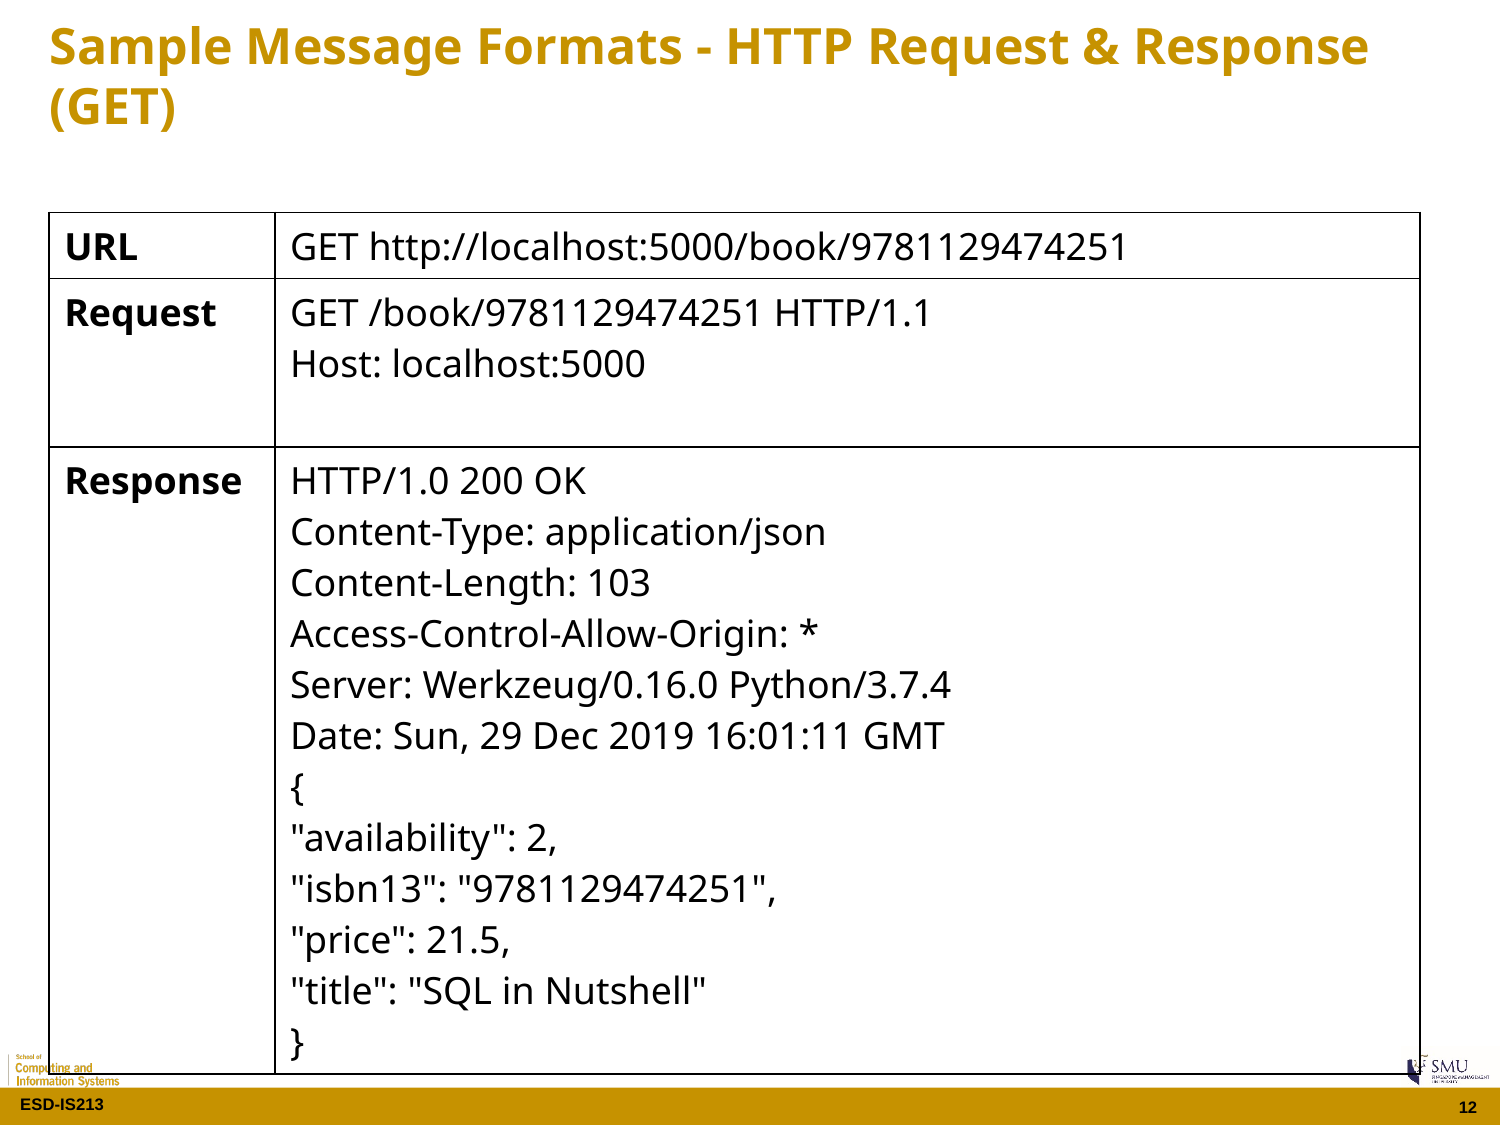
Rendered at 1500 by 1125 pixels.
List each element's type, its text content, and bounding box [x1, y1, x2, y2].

table_header URL [50, 213, 274, 278]
table_cell Response [50, 448, 274, 1073]
table_header GET http://localhost:5000/book/9781129474251 [276, 213, 1419, 278]
table_cell GET /book/9781129474251 HTTP/1.1 Host: localhost:5000 [276, 279, 1419, 446]
table_cell Request [50, 279, 274, 446]
table_cell HTTP/1.0 200 OK Content-Type: application/json Content-Length: 103 Access-Control-Allow-Origin: * Server: Werkzeug/0.16.0 Python/3.7.4 Date: Sun, 29 Dec 2019 16:01:11 GMT { "availability": 2, "isbn13": "9781129474251", "price": 21.5, "title": "SQL in Nutshell" } [276, 448, 1419, 1073]
title Sample Message Formats - HTTP Request & Response (GET) [34, 5, 1466, 143]
picture [1401, 1046, 1500, 1087]
